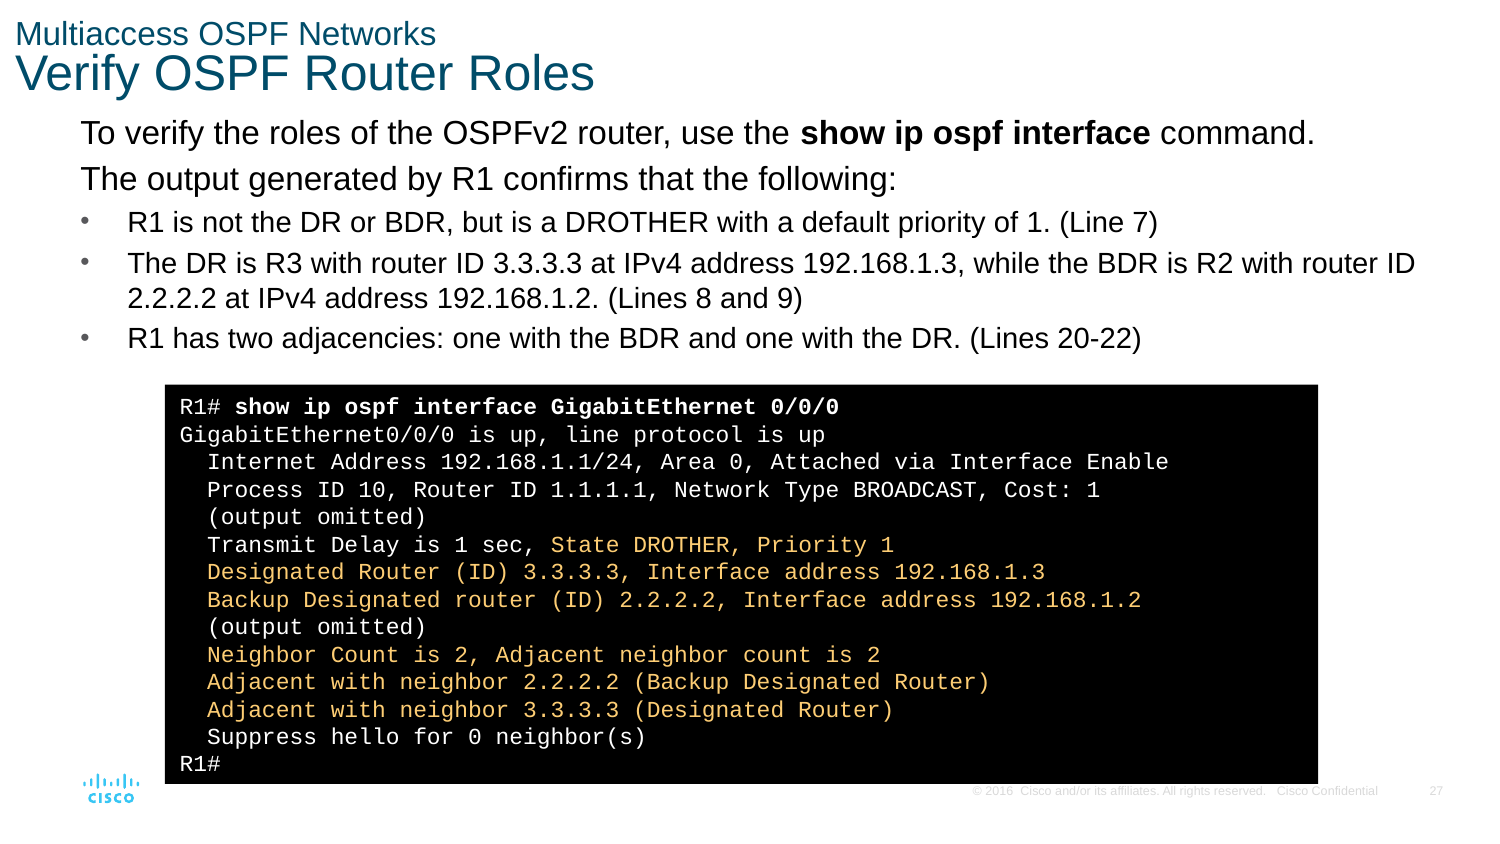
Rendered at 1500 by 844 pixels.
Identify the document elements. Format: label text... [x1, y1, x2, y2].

list To verify the roles of the OSPFv2 router, use the show ip ospf interface command. The output generated by R1 confirms that the following: R1 is not the DR or BDR, but is a DROTHER with a default priority of 1. (Line 7) The DR is R3 with router ID 3.3.3.3 at IPv4 address 192.168.1.3, while the BDR is R2 with router ID 2.2.2.2 at IPv4 address 192.168.1.2. (Lines 8 and 9) R1 has two adjacencies: one with the BDR and one with the DR. (Lines 20-22) [65, 103, 1435, 365]
text_box R1# show ip ospf interface GigabitEthernet 0/0/0 GigabitEthernet0/0/0 is up, line protocol is up Internet Address 192.168.1.1/24, Area 0, Attached via Interface Enable Process ID 10, Router ID 1.1.1.1, Network Type BROADCAST, Cost: 1 (output omitted) Transmit Delay is 1 sec, State DROTHER, Priority 1 Designated Router (ID) 3.3.3.3, Interface address 192.168.1.3 Backup Designated router (ID) 2.2.2.2, Interface address 192.168.1.2 (output omitted) Neighbor Count is 2, Adjacent neighbor count is 2 Adjacent with neighbor 2.2.2.2 (Backup Designated Router) Adjacent with neighbor 3.3.3.3 (Designated Router) Suppress hello for 0 neighbor(s) R1# [164, 384, 1319, 784]
title Multiaccess OSPF Networks Verify OSPF Router Roles [0, 0, 1369, 121]
